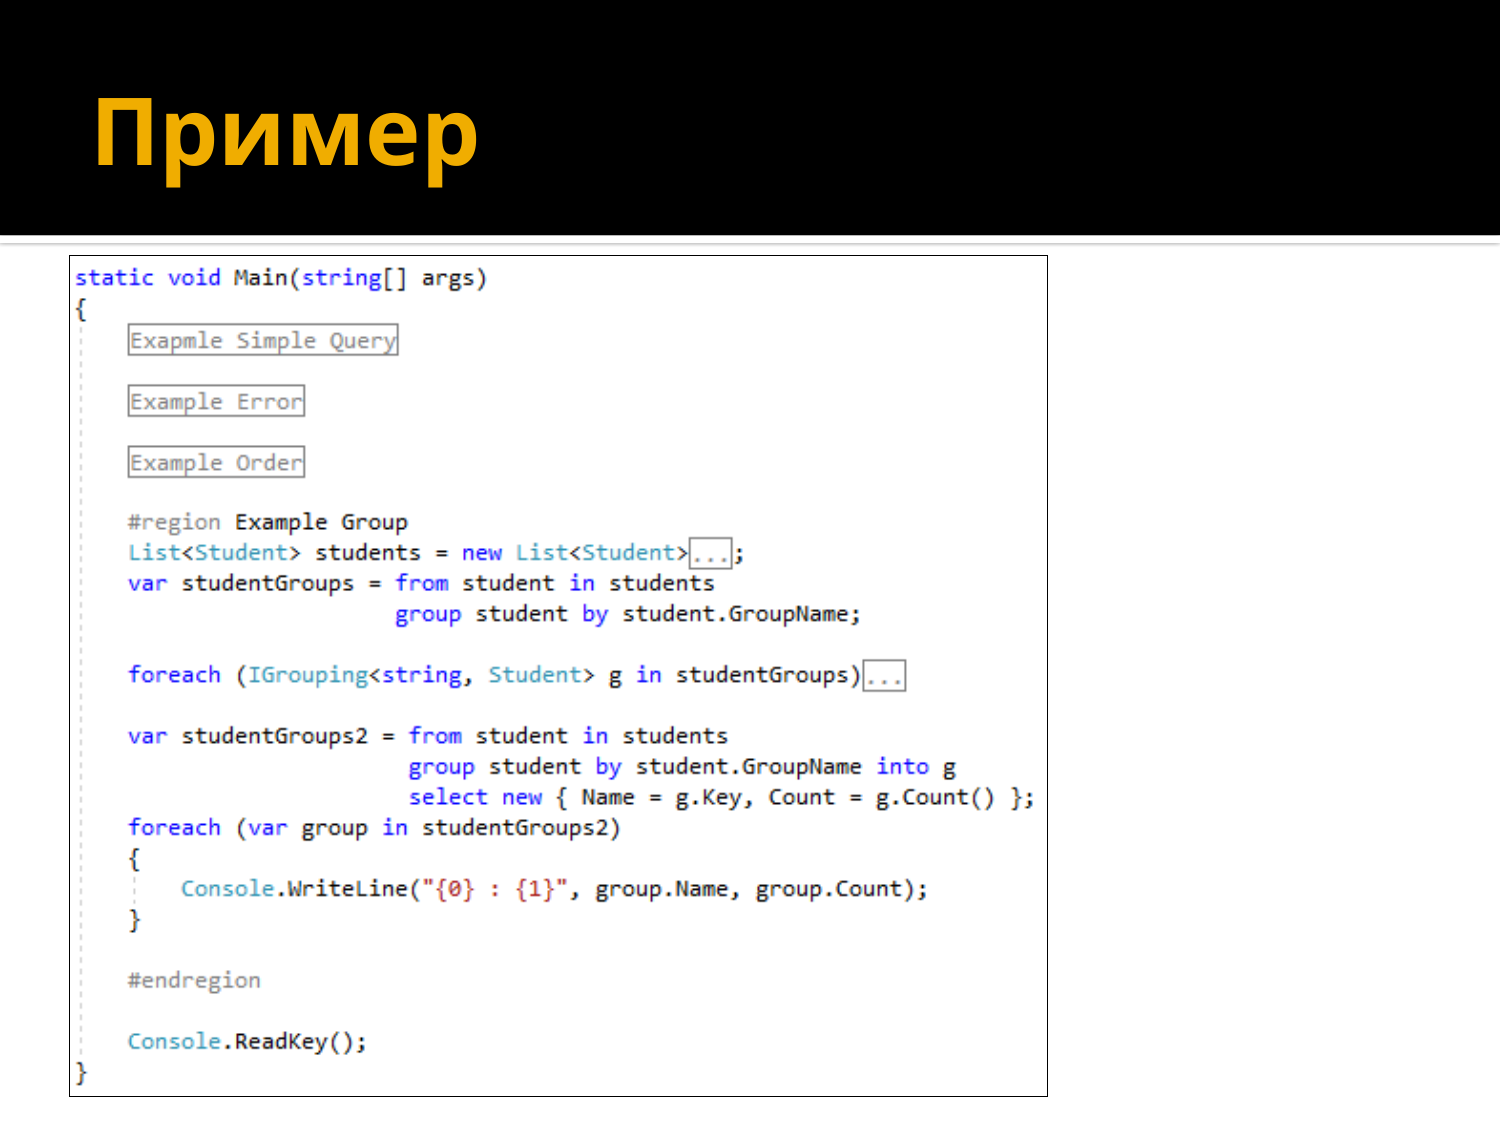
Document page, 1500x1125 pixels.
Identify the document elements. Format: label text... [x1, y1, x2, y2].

title Пример [75, 25, 1425, 231]
picture [69, 255, 1048, 1097]
